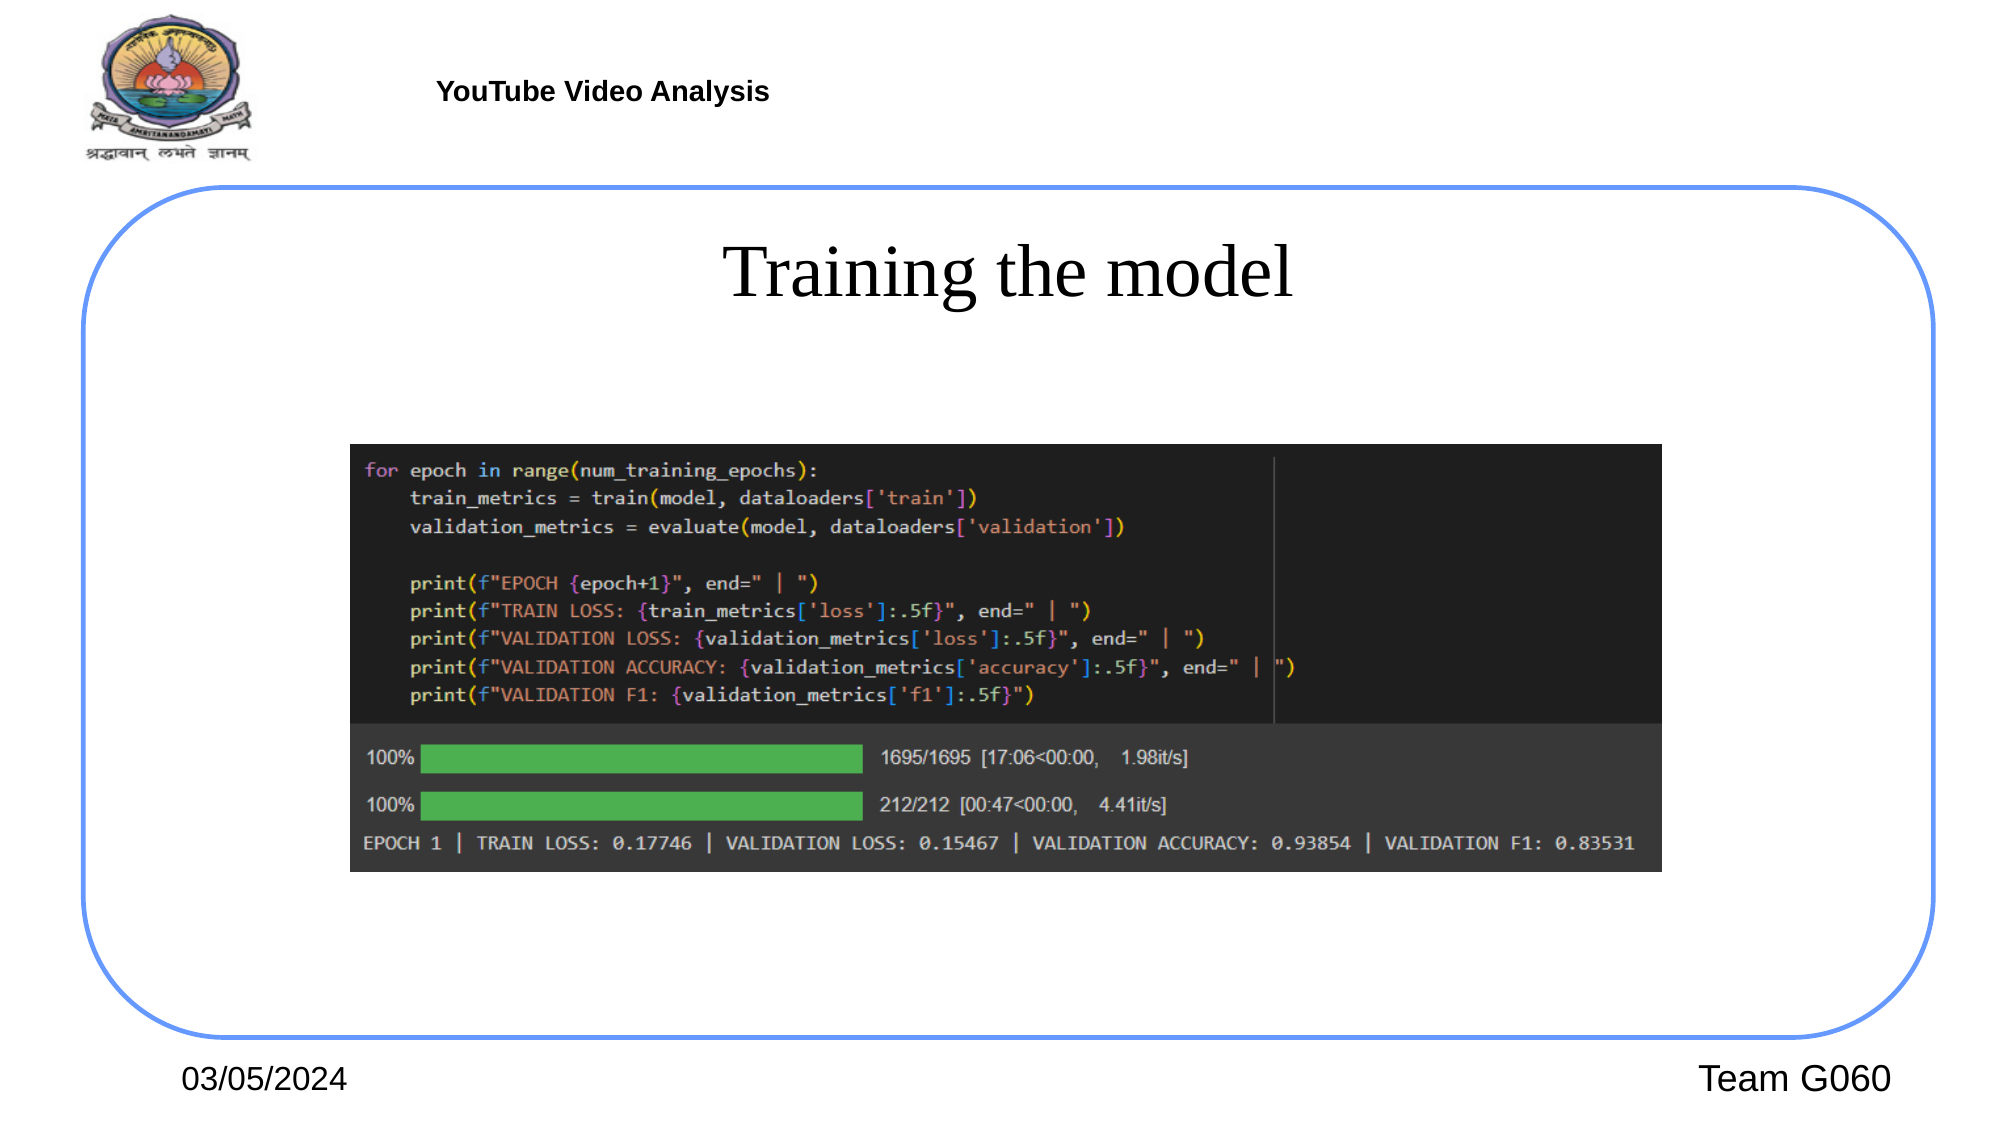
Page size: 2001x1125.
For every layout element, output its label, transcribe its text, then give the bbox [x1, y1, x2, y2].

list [349, 444, 1662, 872]
title Training the model [216, 200, 1800, 333]
picture [83, 12, 257, 163]
